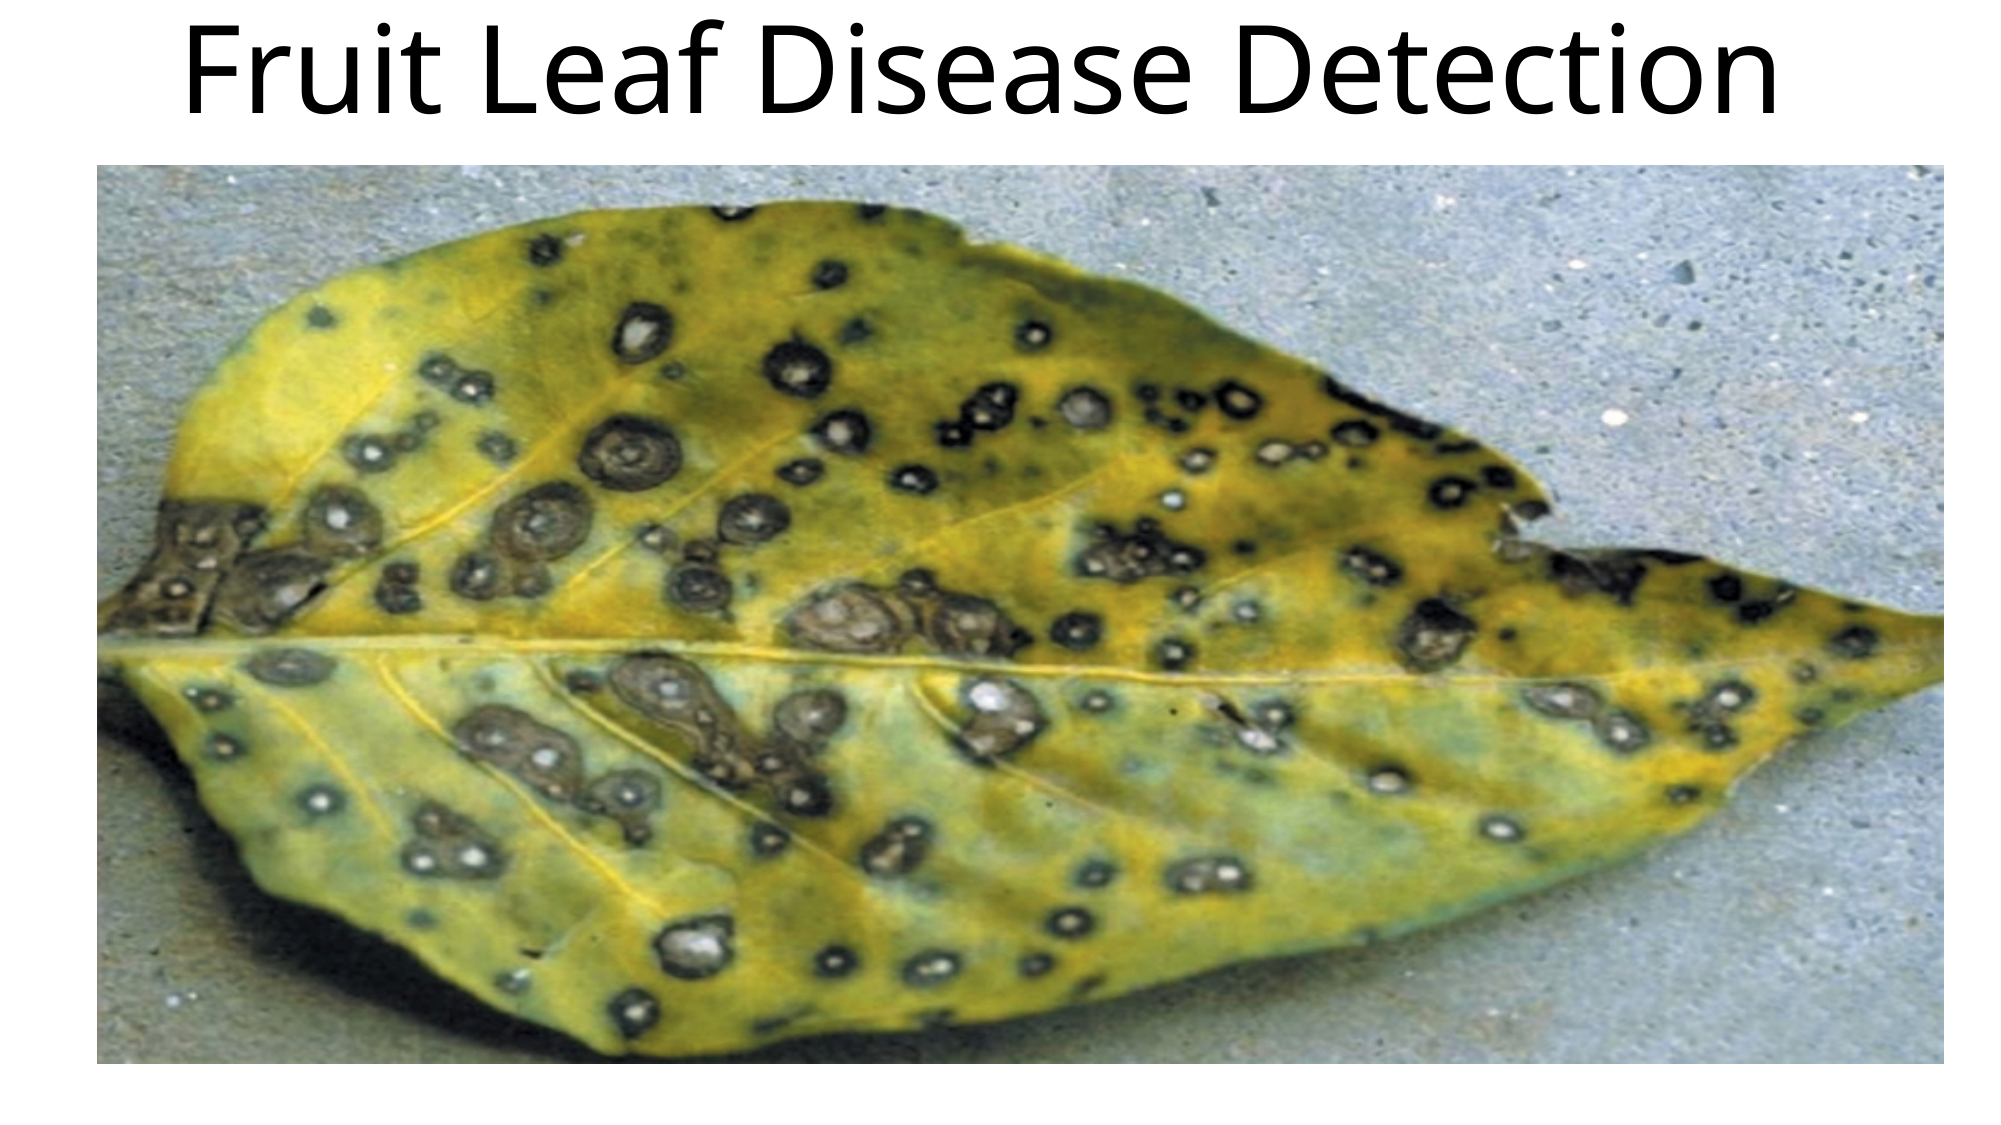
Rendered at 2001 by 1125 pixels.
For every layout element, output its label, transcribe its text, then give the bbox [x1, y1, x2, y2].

picture [96, 165, 1944, 1064]
title Fruit Leaf Disease Detection [65, 0, 1898, 148]
